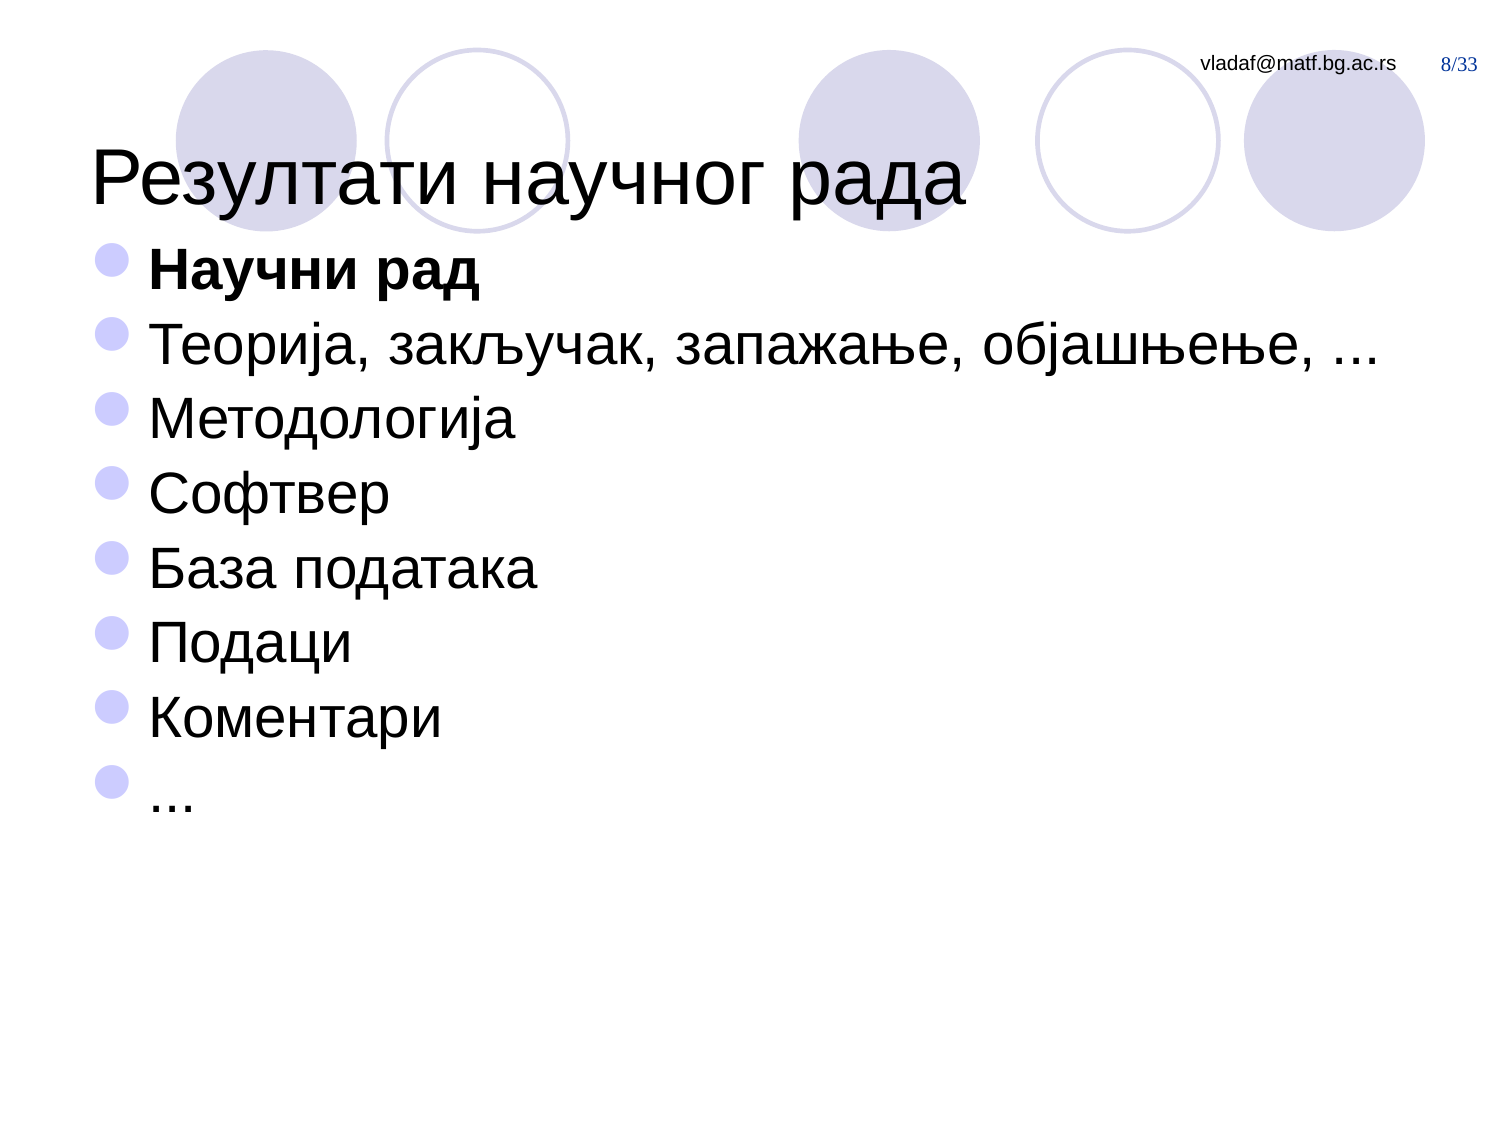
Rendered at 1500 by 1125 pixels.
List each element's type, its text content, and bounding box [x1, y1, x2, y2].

title Резултати научног рада [75, 113, 1500, 231]
list Научни рад Теорија, закључак, запажање, објашњење, ... Методологија Софтвер База података Подаци Коментари ... [75, 231, 1500, 1094]
